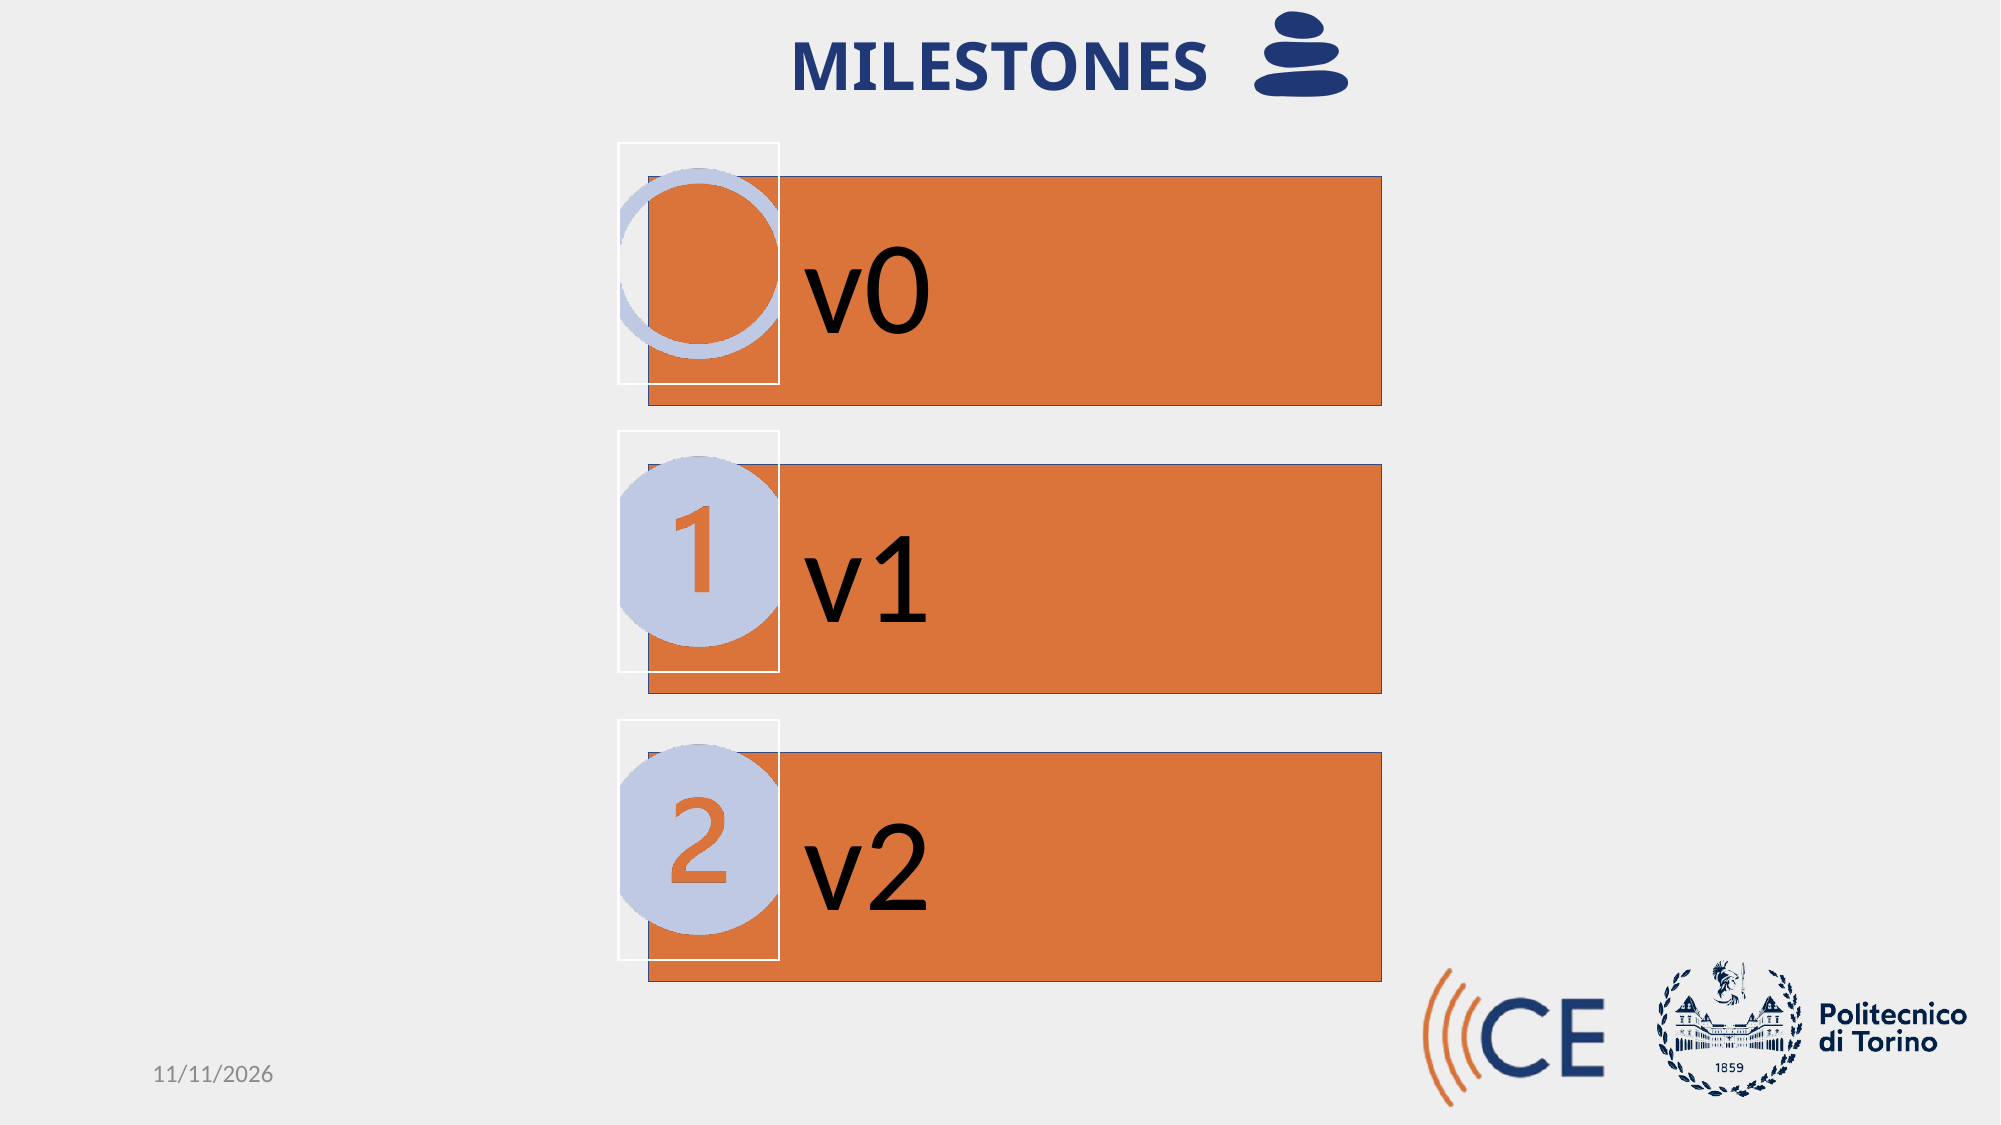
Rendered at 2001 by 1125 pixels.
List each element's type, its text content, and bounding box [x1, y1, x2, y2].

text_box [333, 117, 1667, 1007]
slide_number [137, 1042, 588, 1103]
picture [1236, 0, 1366, 118]
picture [1380, 944, 1998, 1125]
text_box MILESTONES [775, 16, 1225, 111]
